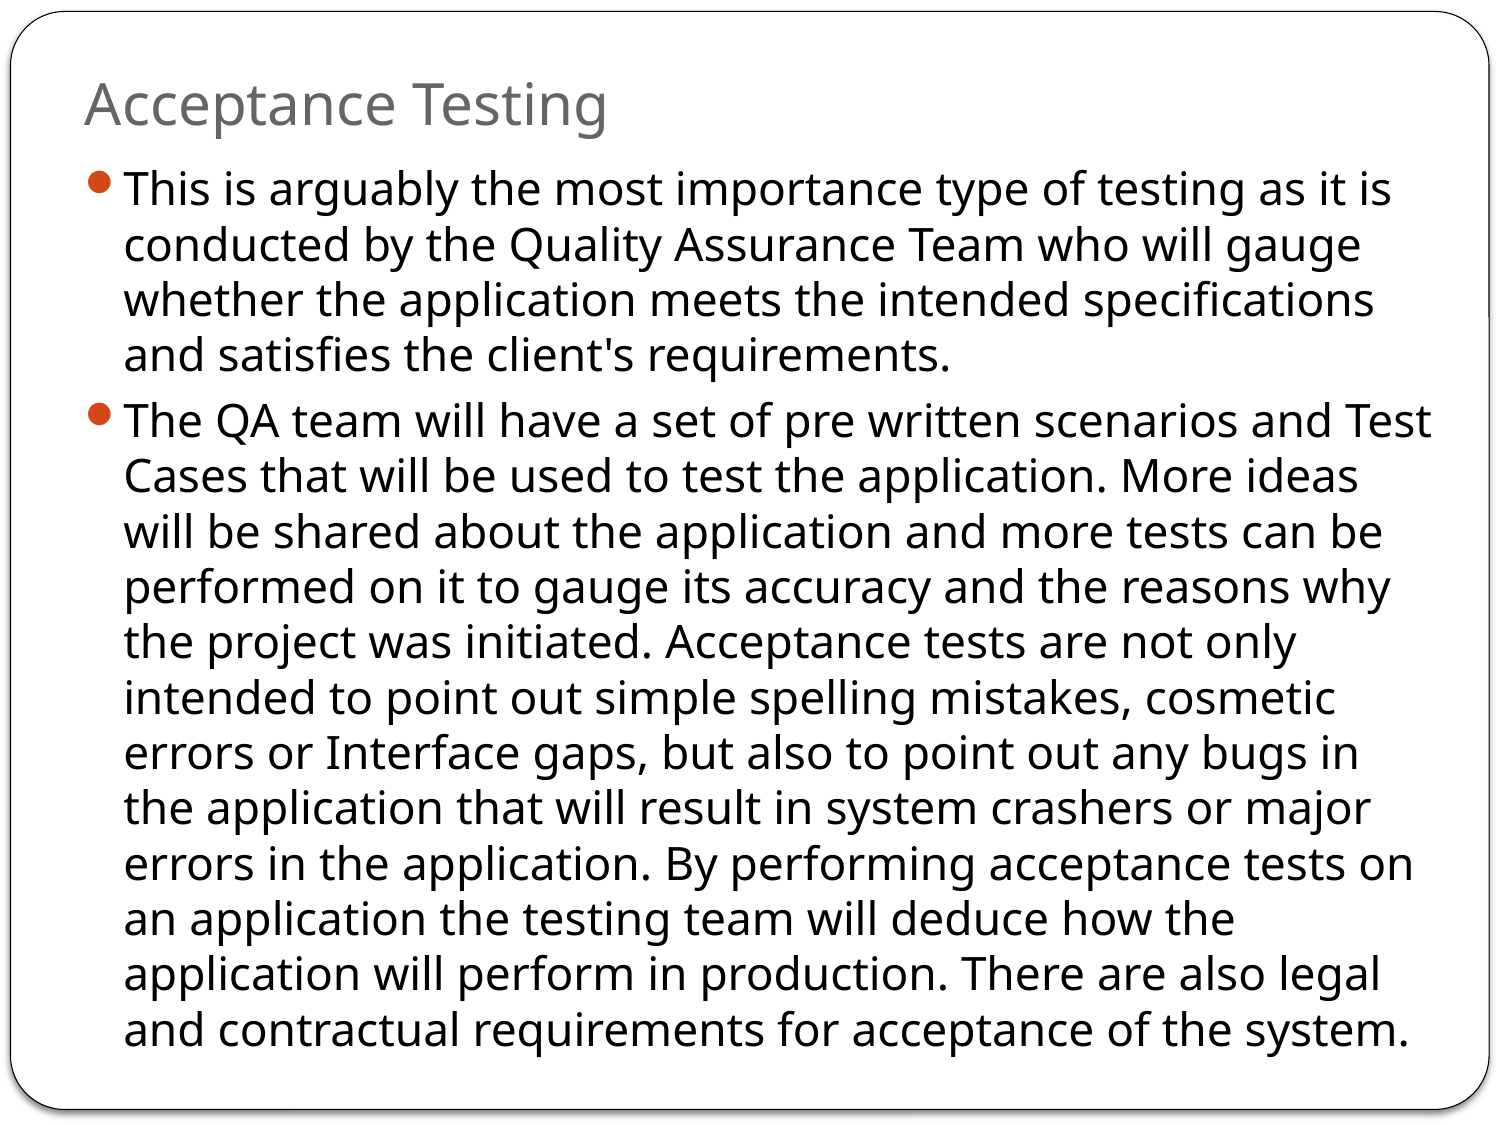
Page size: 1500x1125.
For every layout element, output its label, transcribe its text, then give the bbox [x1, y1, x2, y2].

title Acceptance Testing [70, 45, 1425, 152]
list This is arguably the most importance type of testing as it is conducted by the Quality Assurance Team who will gauge whether the application meets the intended specifications and satisfies the client's requirements. The QA team will have a set of pre written scenarios and Test Cases that will be used to test the application. More ideas will be shared about the application and more tests can be performed on it to gauge its accuracy and the reasons why the project was initiated. Acceptance tests are not only intended to point out simple spelling mistakes, cosmetic errors or Interface gaps, but also to point out any bugs in the application that will result in system crashers or major errors in the application. By performing acceptance tests on an application the testing team will deduce how the application will perform in production. There are also legal and contractual requirements for acceptance of the system. [70, 152, 1454, 1079]
